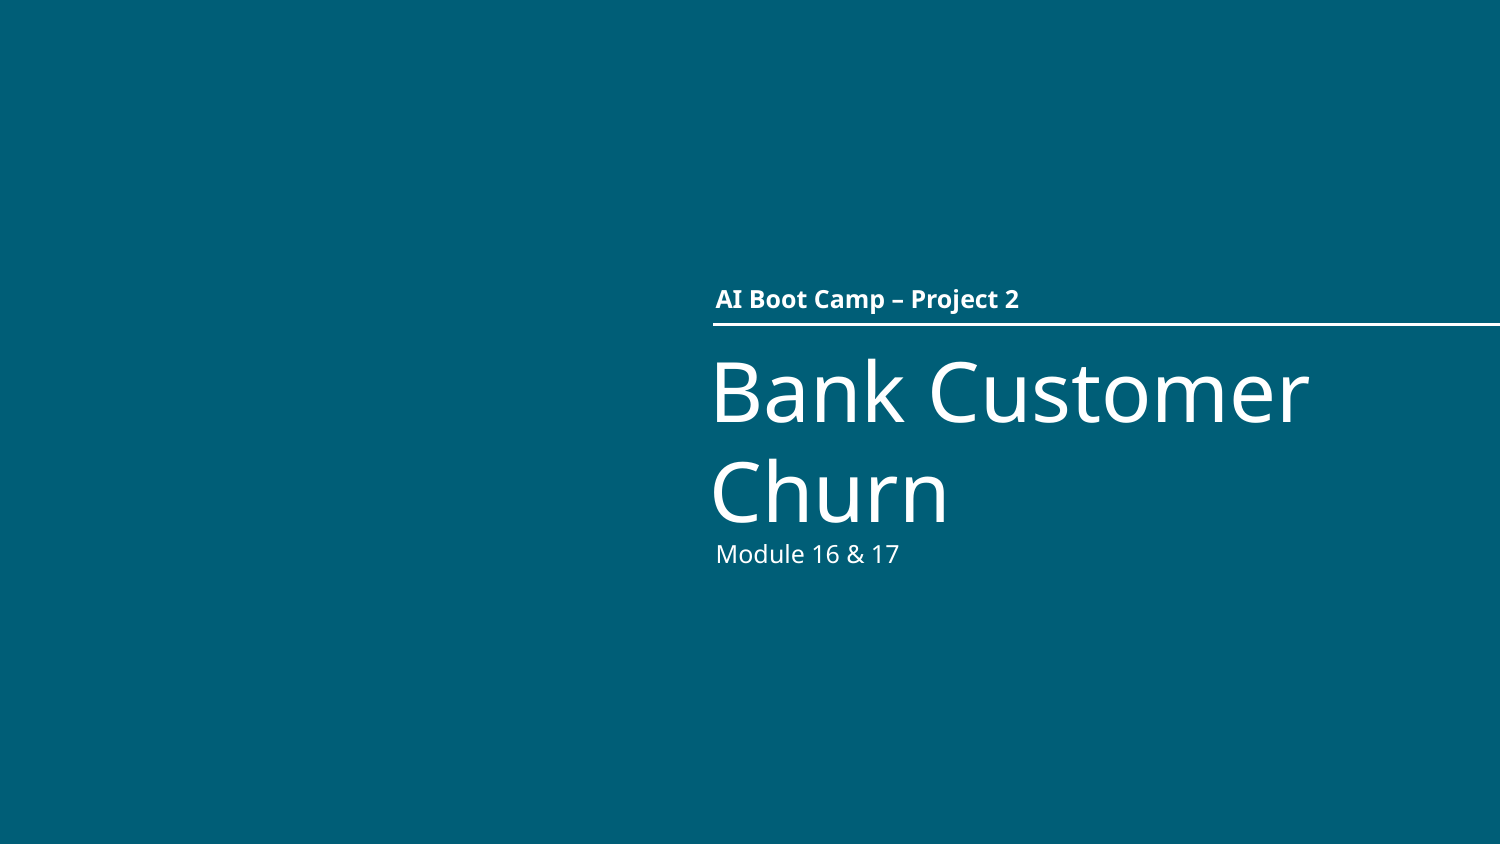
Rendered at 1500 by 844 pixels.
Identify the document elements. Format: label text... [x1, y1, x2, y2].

title Bank Customer Churn [694, 324, 1490, 538]
text_box Module 16 & 17 [700, 519, 1202, 584]
text_box AI Boot Camp – Project 2 [700, 263, 1090, 324]
